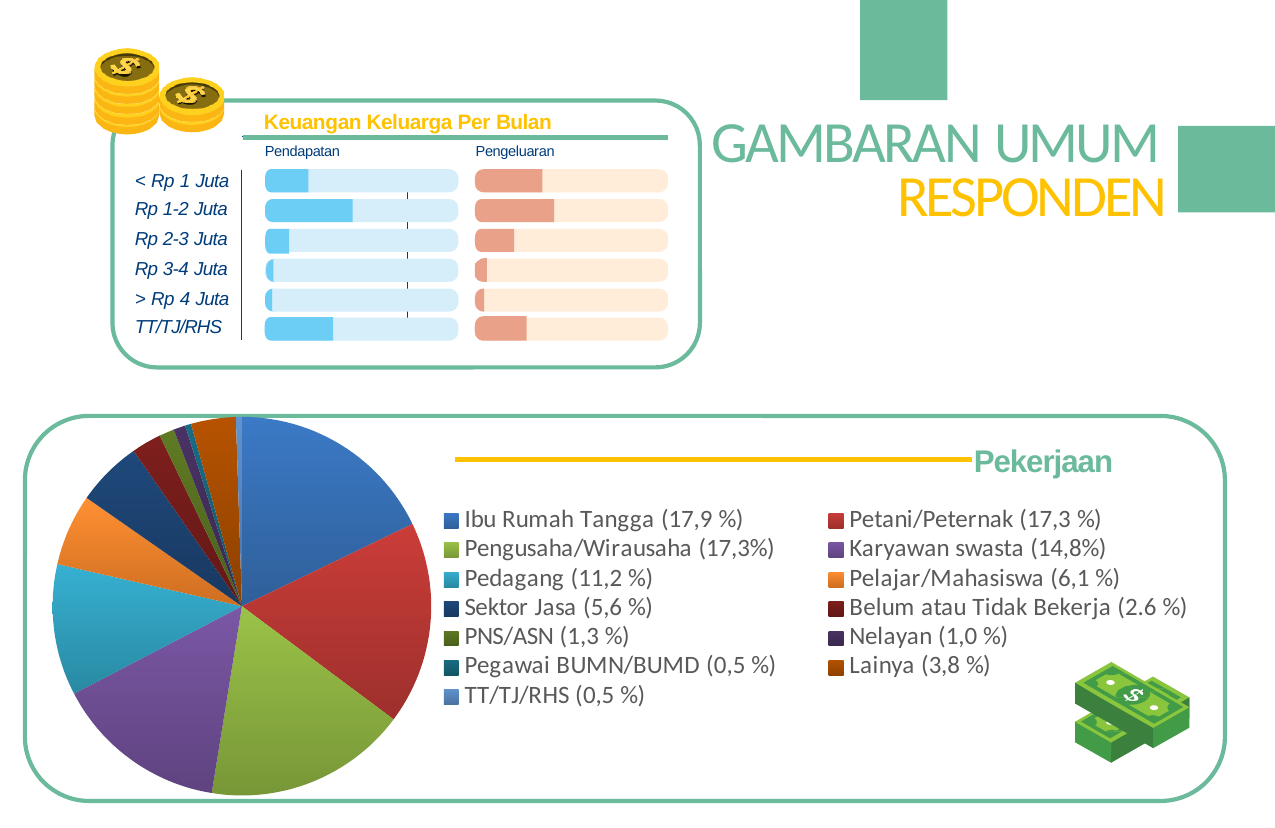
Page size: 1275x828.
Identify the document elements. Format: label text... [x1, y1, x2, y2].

text_box [110, 98, 703, 370]
text_box [1176, 124, 1275, 215]
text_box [94, 48, 225, 135]
chart [24, 370, 1264, 828]
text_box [1074, 661, 1190, 763]
text_box GAMBARAN UMUM RESPONDEN [492, 96, 1169, 228]
text_box [858, 0, 950, 102]
